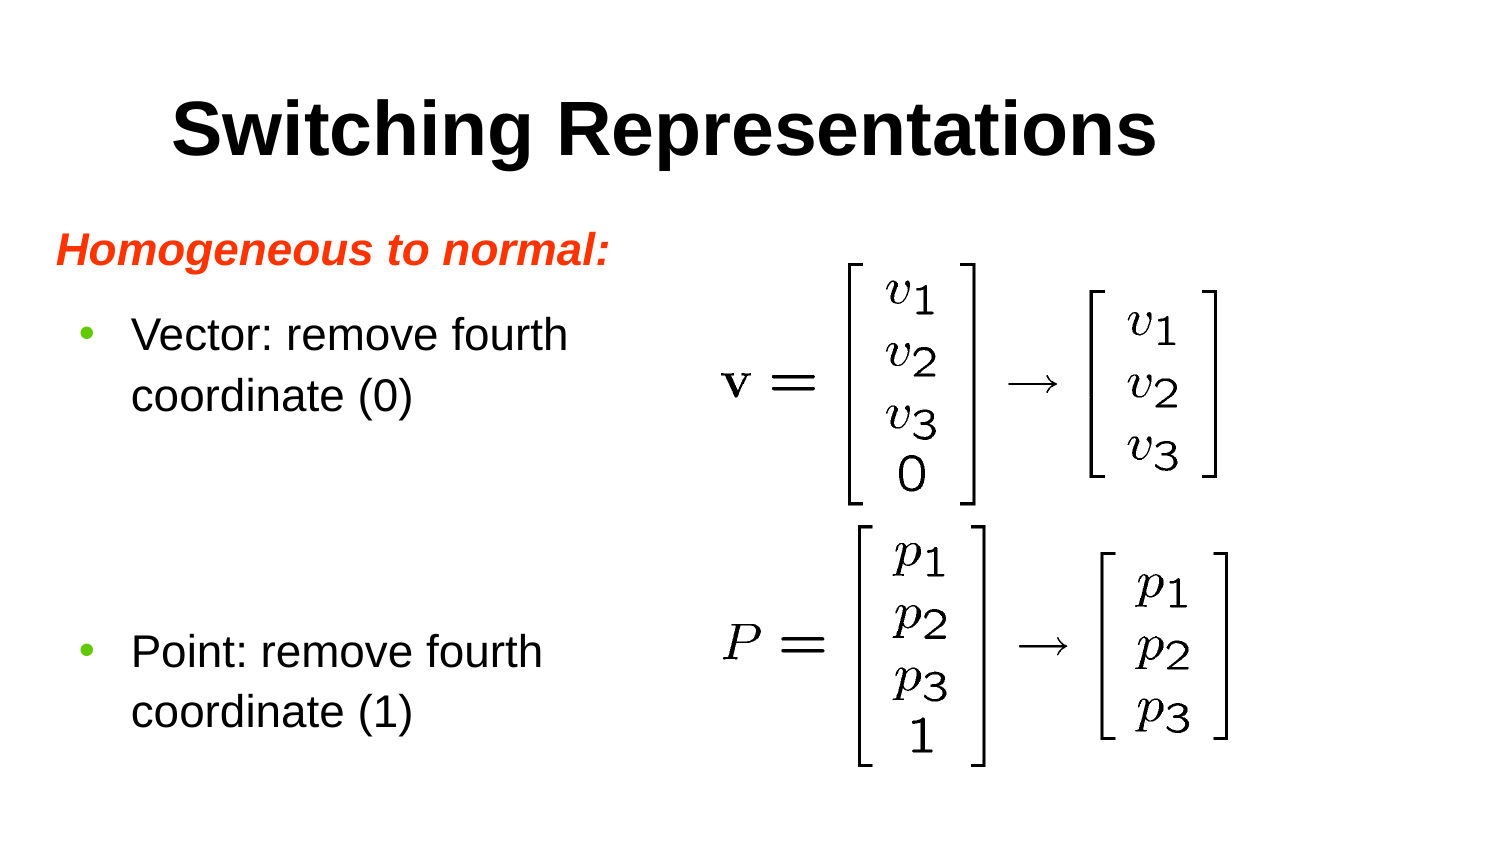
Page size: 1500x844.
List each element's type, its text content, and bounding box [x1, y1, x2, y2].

title Switching Representations [42, 37, 1289, 179]
list Homogeneous to normal: Vector: remove fourth coordinate (0) Point: remove fourth coordinate (1) [40, 206, 1456, 807]
picture [720, 260, 1229, 770]
